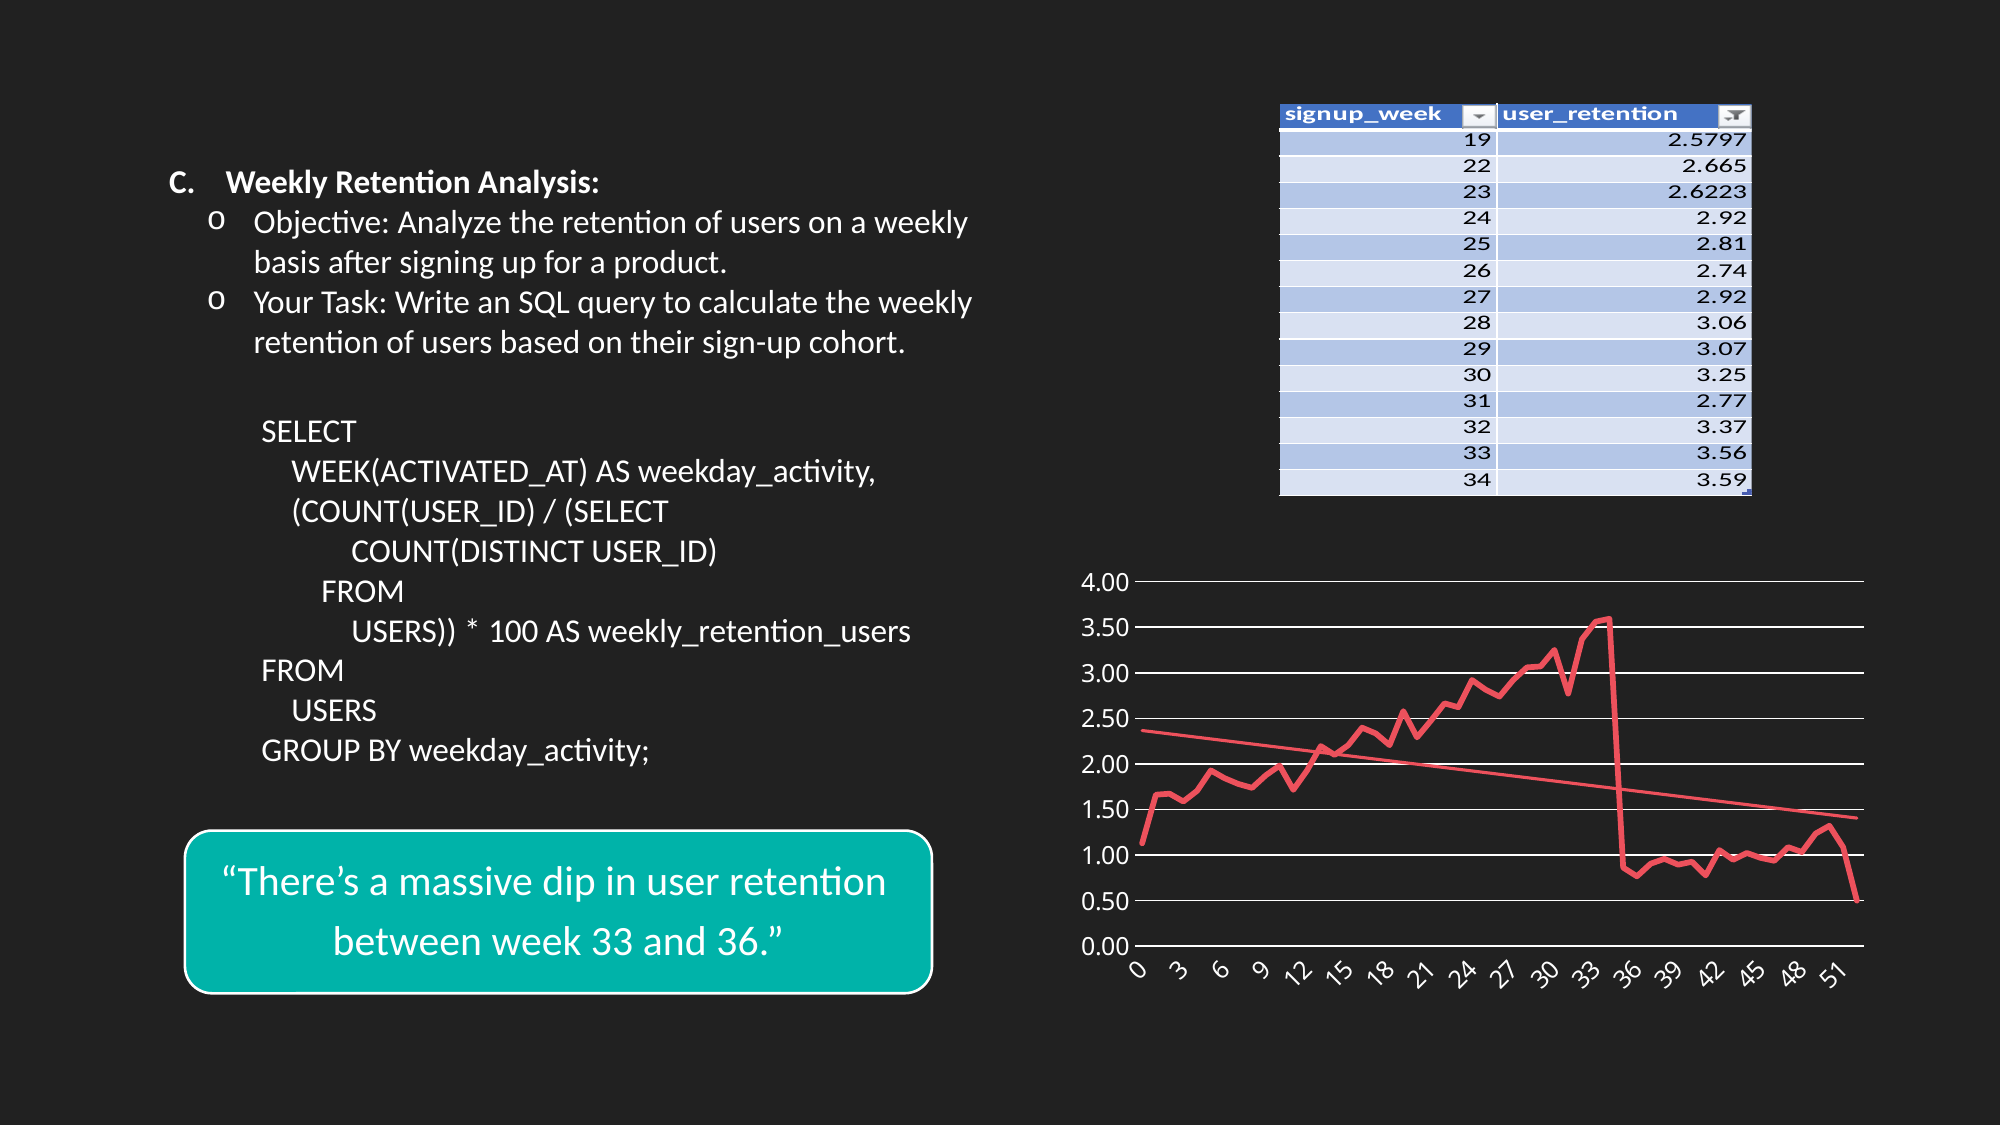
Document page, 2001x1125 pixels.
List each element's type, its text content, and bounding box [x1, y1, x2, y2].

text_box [184, 830, 933, 994]
text_box SELECT WEEK(ACTIVATED_AT) AS weekday_activity, (COUNT(USER_ID) / (SELECT COUNT(DISTINCT USER_ID) FROM USERS)) * 100 AS weekly_retention_users FROM USERS GROUP BY weekday_activity; [246, 401, 951, 776]
picture [1278, 102, 1754, 497]
chart [1064, 555, 1881, 1006]
text_box C. Weekly Retention Analysis: Objective: Analyze the retention of users on a weekly basis after signing up for a product. Your Task: Write an SQL query to calculate the weekly retention of users based on their sign-up cohort. [116, 153, 1000, 368]
